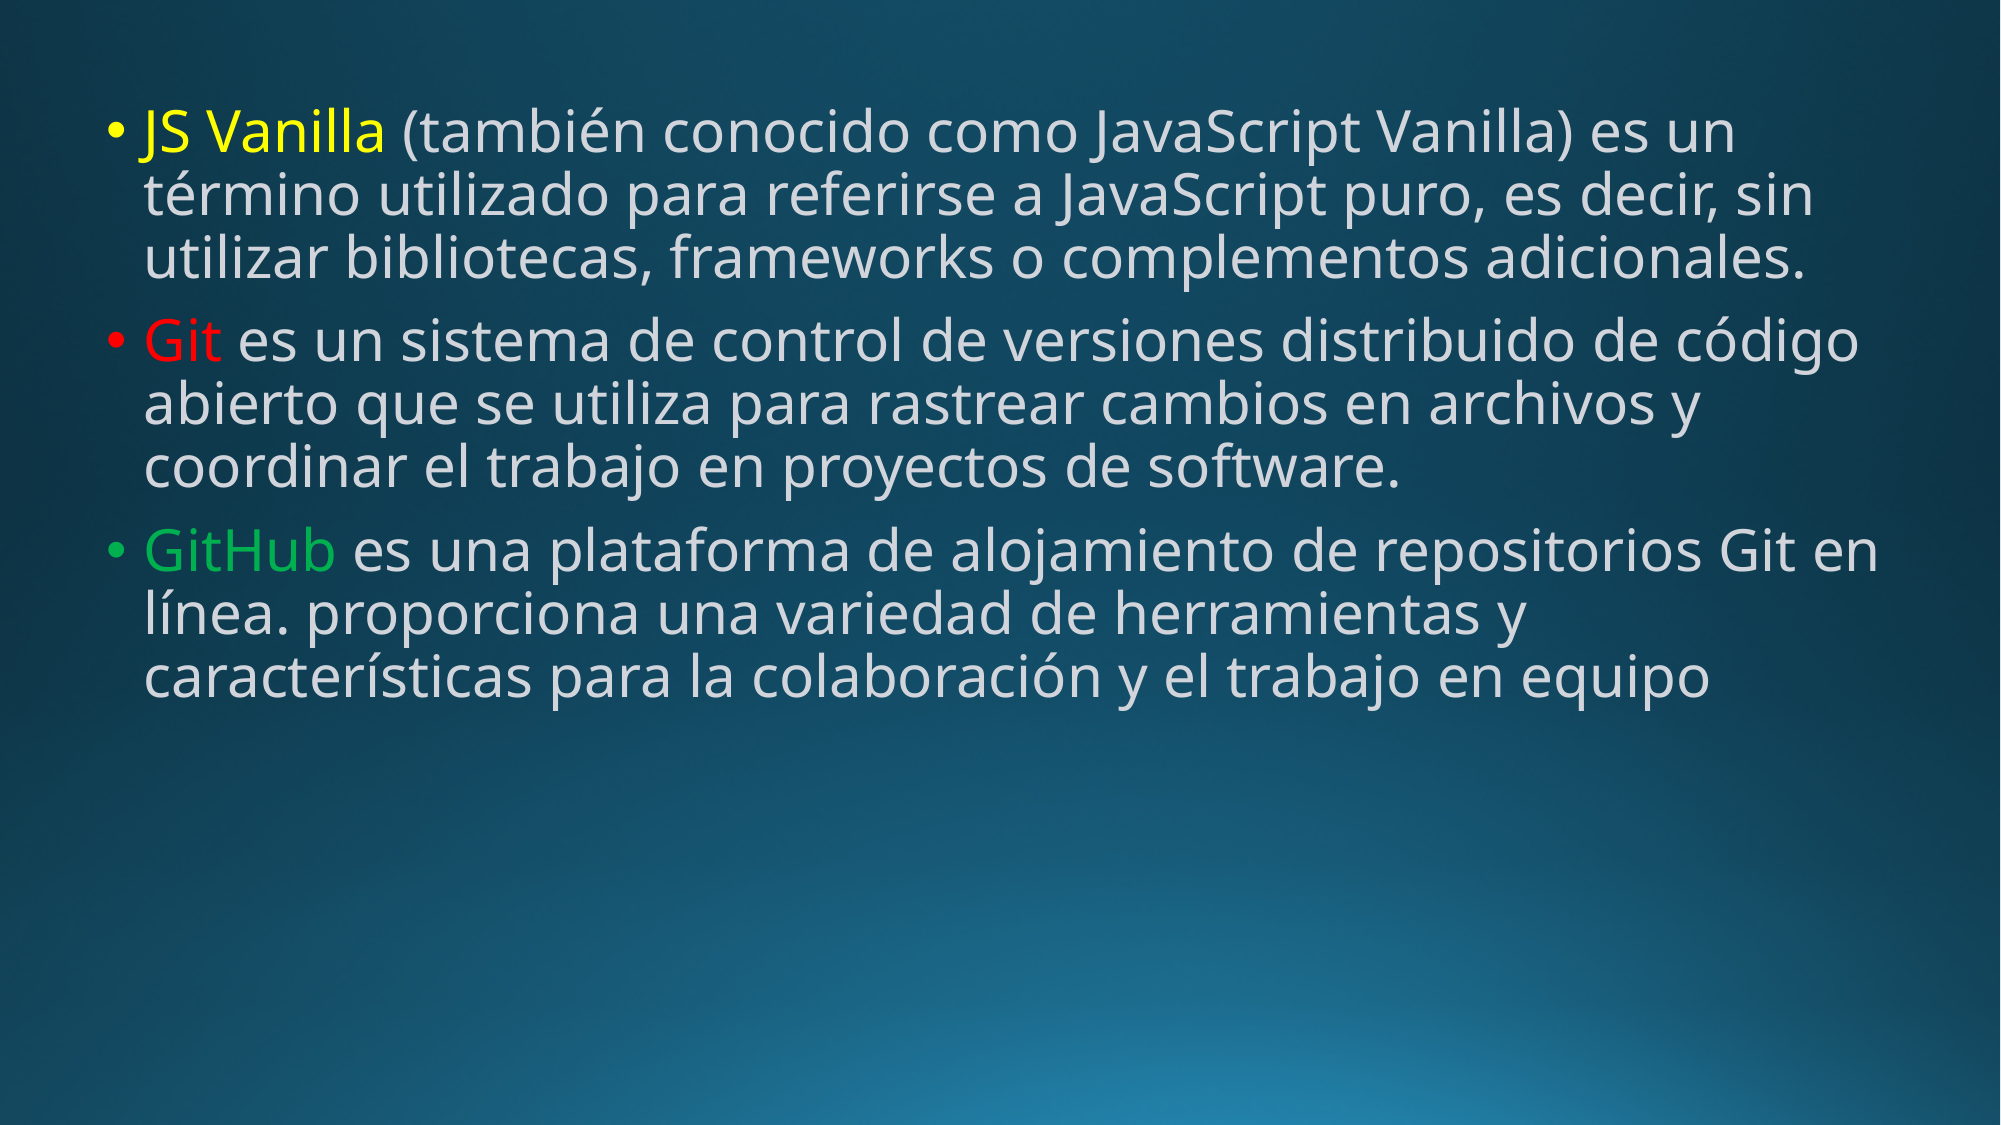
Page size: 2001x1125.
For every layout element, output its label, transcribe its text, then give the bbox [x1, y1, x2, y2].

list JS Vanilla (también conocido como JavaScript Vanilla) es un término utilizado para referirse a JavaScript puro, es decir, sin utilizar bibliotecas, frameworks o complementos adicionales. Git es un sistema de control de versiones distribuido de código abierto que se utiliza para rastrear cambios en archivos y coordinar el trabajo en proyectos de software. GitHub es una plataforma de alojamiento de repositorios Git en línea. proporciona una variedad de herramientas y características para la colaboración y el trabajo en equipo [91, 94, 1906, 1024]
picture [0, 0, 2001, 1125]
